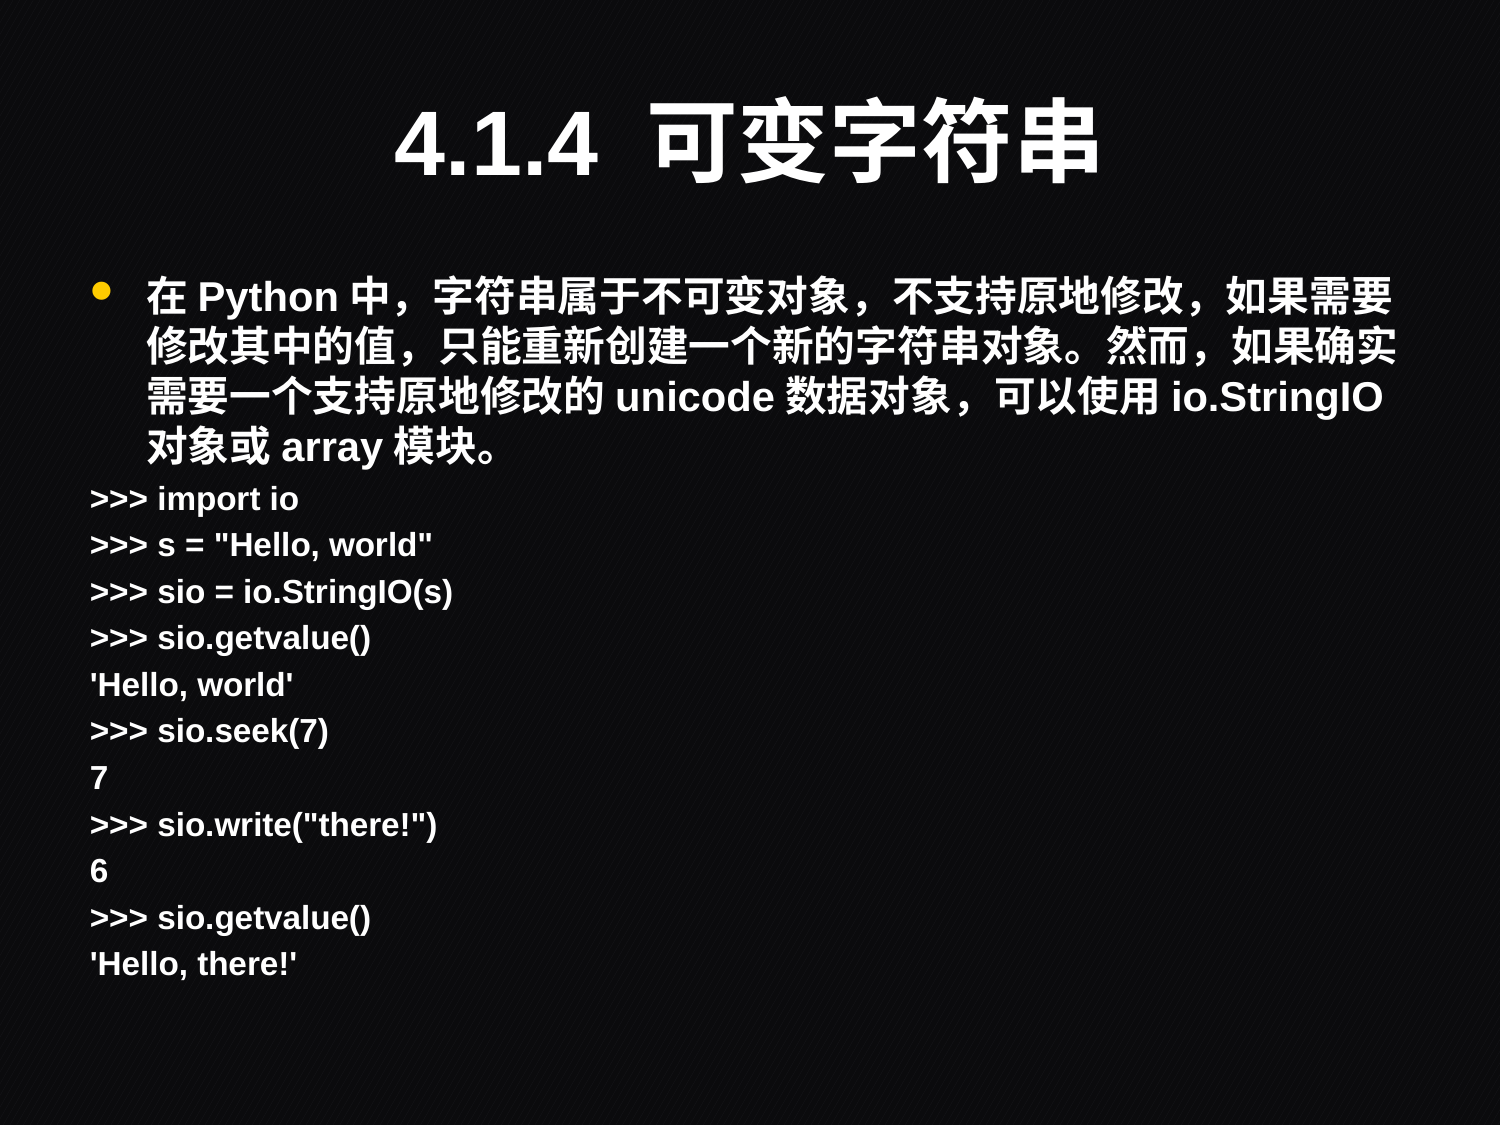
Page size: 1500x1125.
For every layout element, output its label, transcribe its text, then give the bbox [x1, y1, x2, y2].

title 4.1.4 可变字符串 [74, 45, 1426, 233]
list 在Python中，字符串属于不可变对象，不支持原地修改，如果需要修改其中的值，只能重新创建一个新的字符串对象。然而，如果确实需要一个支持原地修改的unicode数据对象，可以使用io.StringIO对象或array模块。 >>> import io >>> s = "Hello, world" >>> sio = io.StringIO(s) >>> sio.getvalue() 'Hello, world' >>> sio.seek(7) 7 >>> sio.write("there!") 6 >>> sio.getvalue() 'Hello, there!' [74, 262, 1426, 1024]
